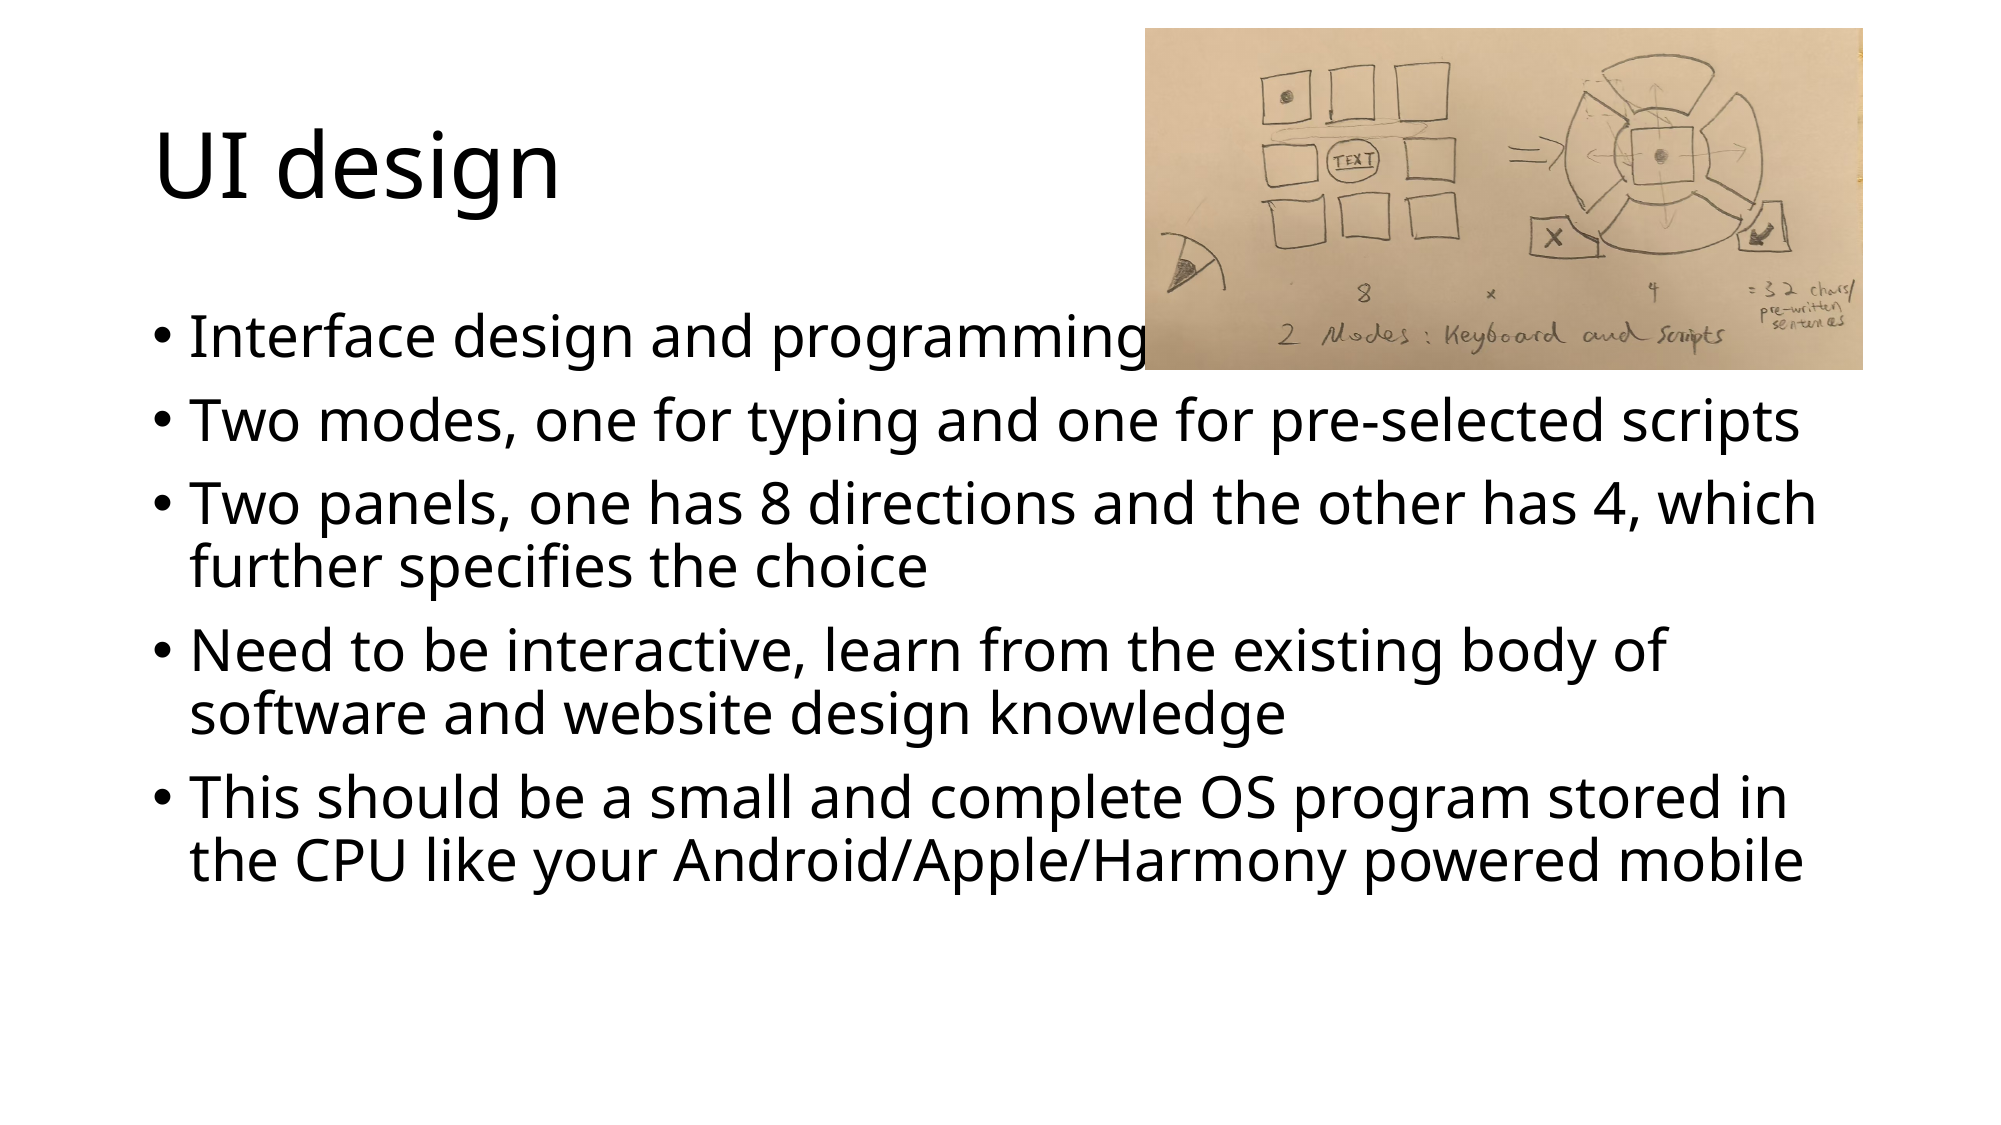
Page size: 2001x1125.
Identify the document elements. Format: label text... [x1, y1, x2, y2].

title UI design [137, 59, 1145, 278]
list Interface design and programming Two modes, one for typing and one for pre-selected scripts Two panels, one has 8 directions and the other has 4, which further specifies the choice Need to be interactive, learn from the existing body of software and website design knowledge This should be a small and complete OS program stored in the CPU like your Android/Apple/Harmony powered mobile [137, 299, 1863, 1014]
picture [1145, 27, 1864, 370]
